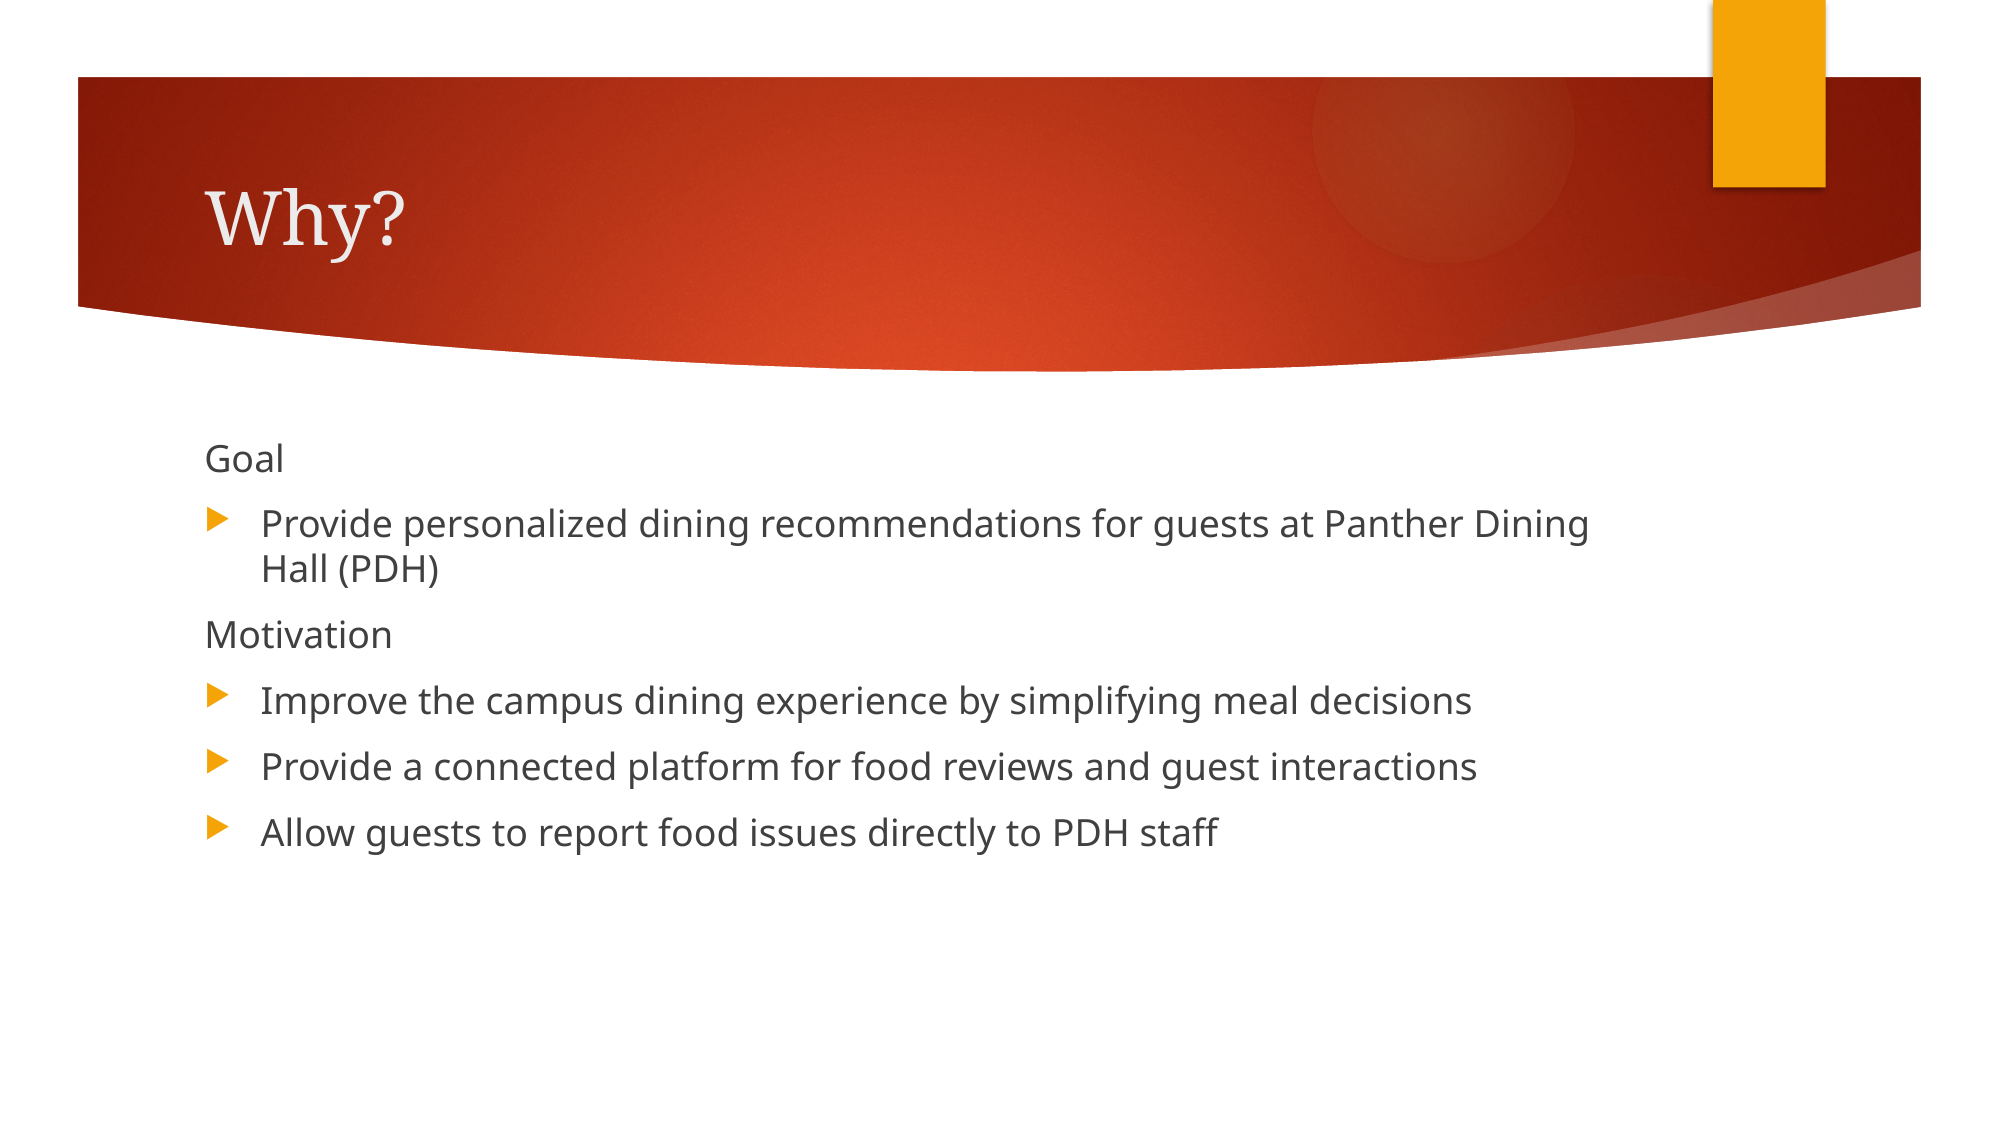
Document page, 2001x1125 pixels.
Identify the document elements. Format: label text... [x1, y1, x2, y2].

title Why? [189, 155, 1627, 275]
list Goal Provide personalized dining recommendations for guests at Panther Dining Hall (PDH) Motivation Improve the campus dining experience by simplifying meal decisions Provide a connected platform for food reviews and guest interactions Allow guests to report food issues directly to PDH staff [189, 427, 1627, 988]
